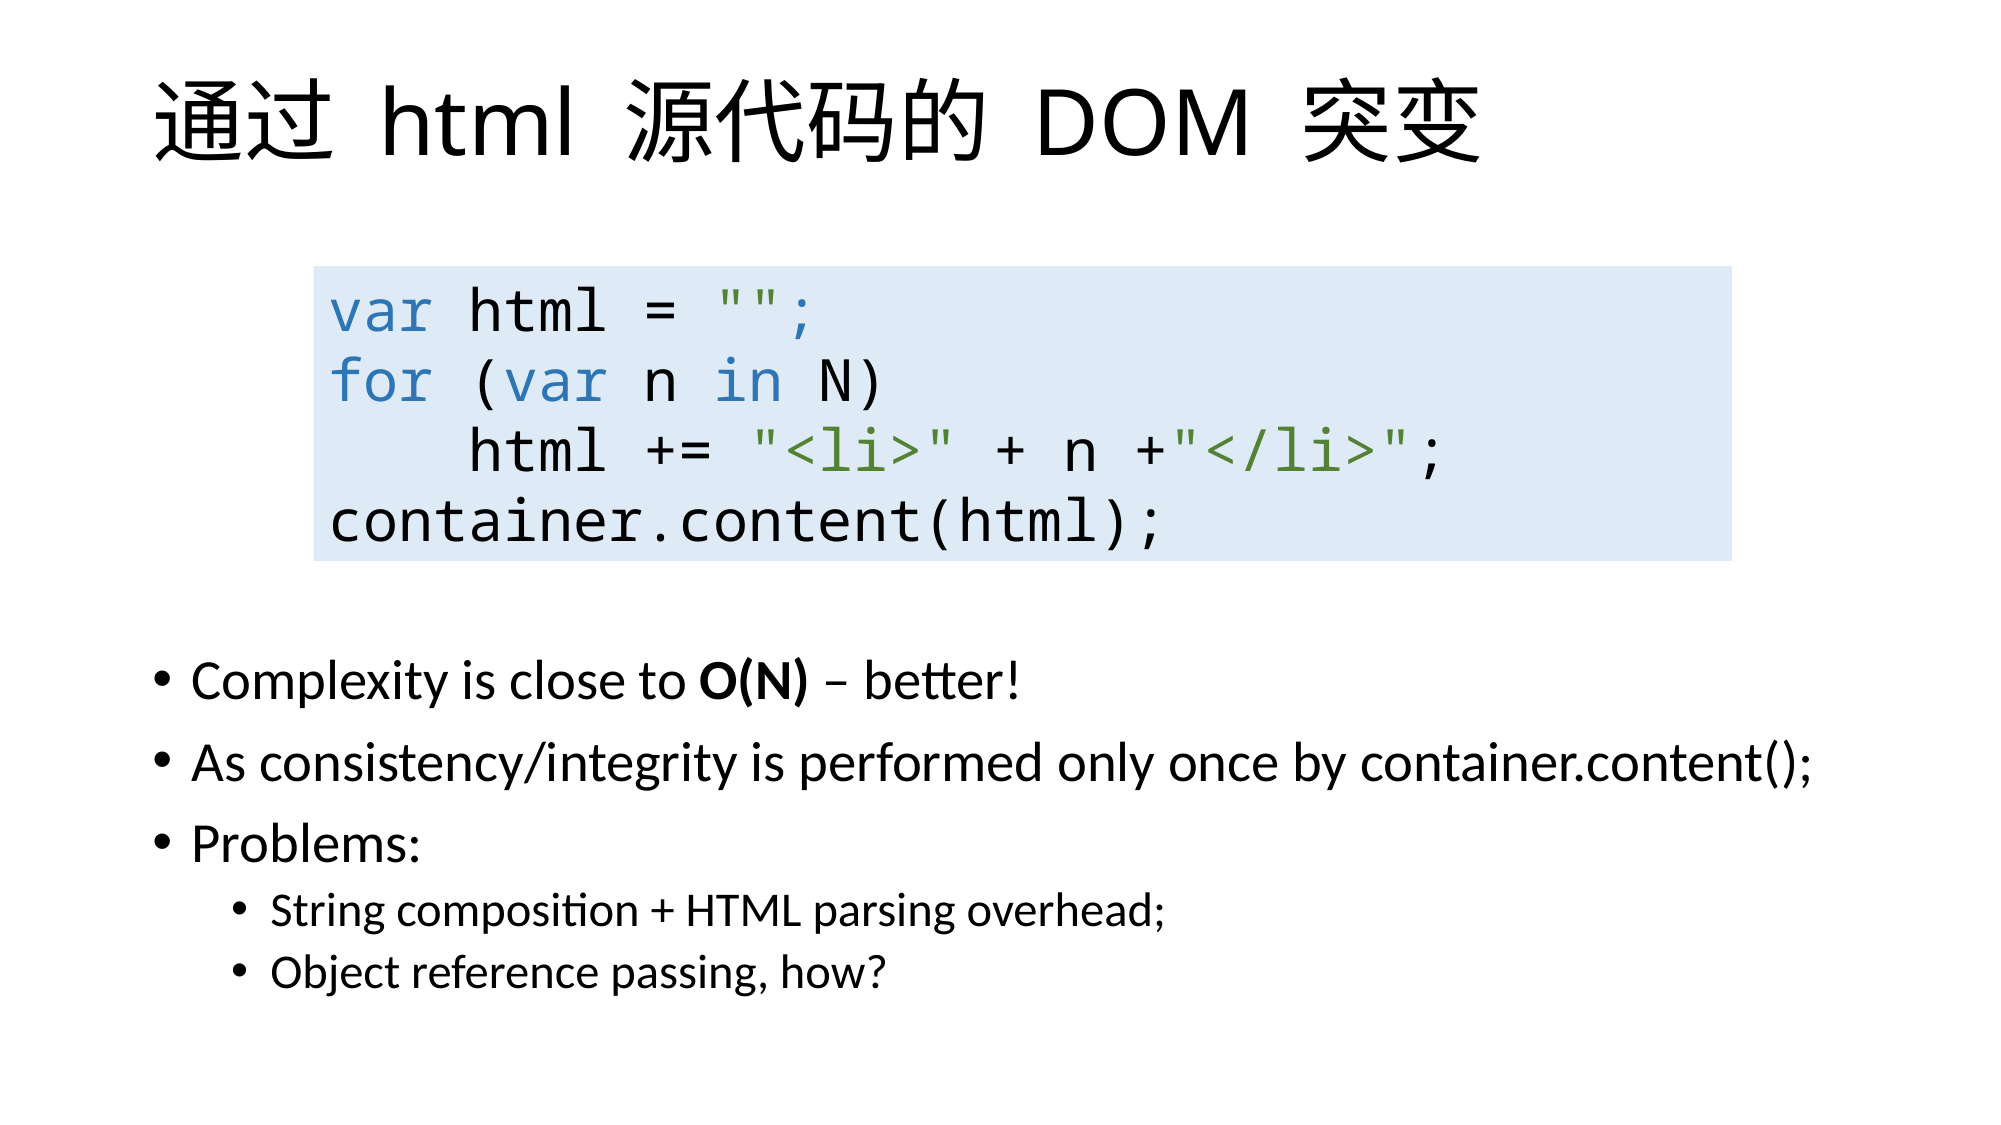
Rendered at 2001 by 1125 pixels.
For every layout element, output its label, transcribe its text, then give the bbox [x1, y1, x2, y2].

text_box var html = ""; for (var n in N) html += "<li>" + n +"</li>"; container.content(html); [313, 266, 1733, 561]
title 通过 html 源代码的 DOM 突变 [137, 59, 1863, 278]
list Complexity is close to O(N) – better! As consistency/integrity is performed only once by container.content(); Problems: String composition + HTML parsing overhead; Object reference passing, how? [137, 643, 1863, 1014]
